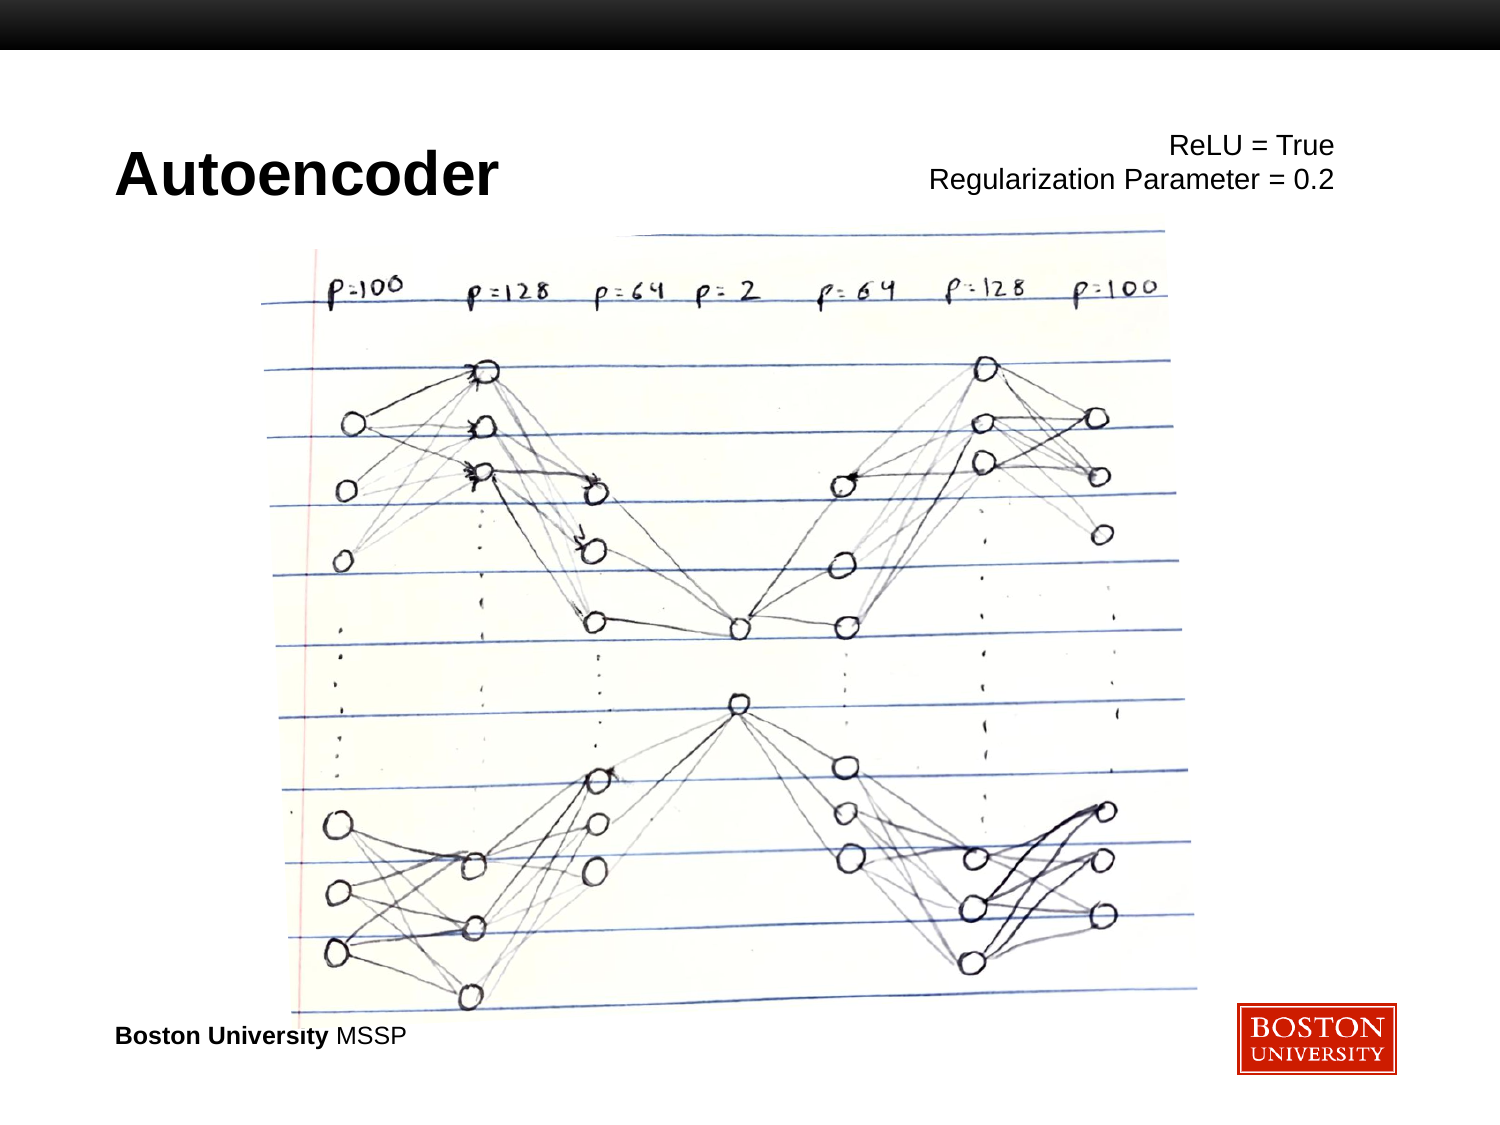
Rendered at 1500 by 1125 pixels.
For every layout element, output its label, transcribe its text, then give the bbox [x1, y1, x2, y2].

picture [1237, 1003, 1397, 1075]
title Autoencoder [1123, 125, 1400, 238]
title Autoencoder [99, 125, 762, 238]
text_box ReLU = True Regularization Parameter = 0.2 [762, 110, 1350, 211]
picture [258, 167, 1198, 1074]
